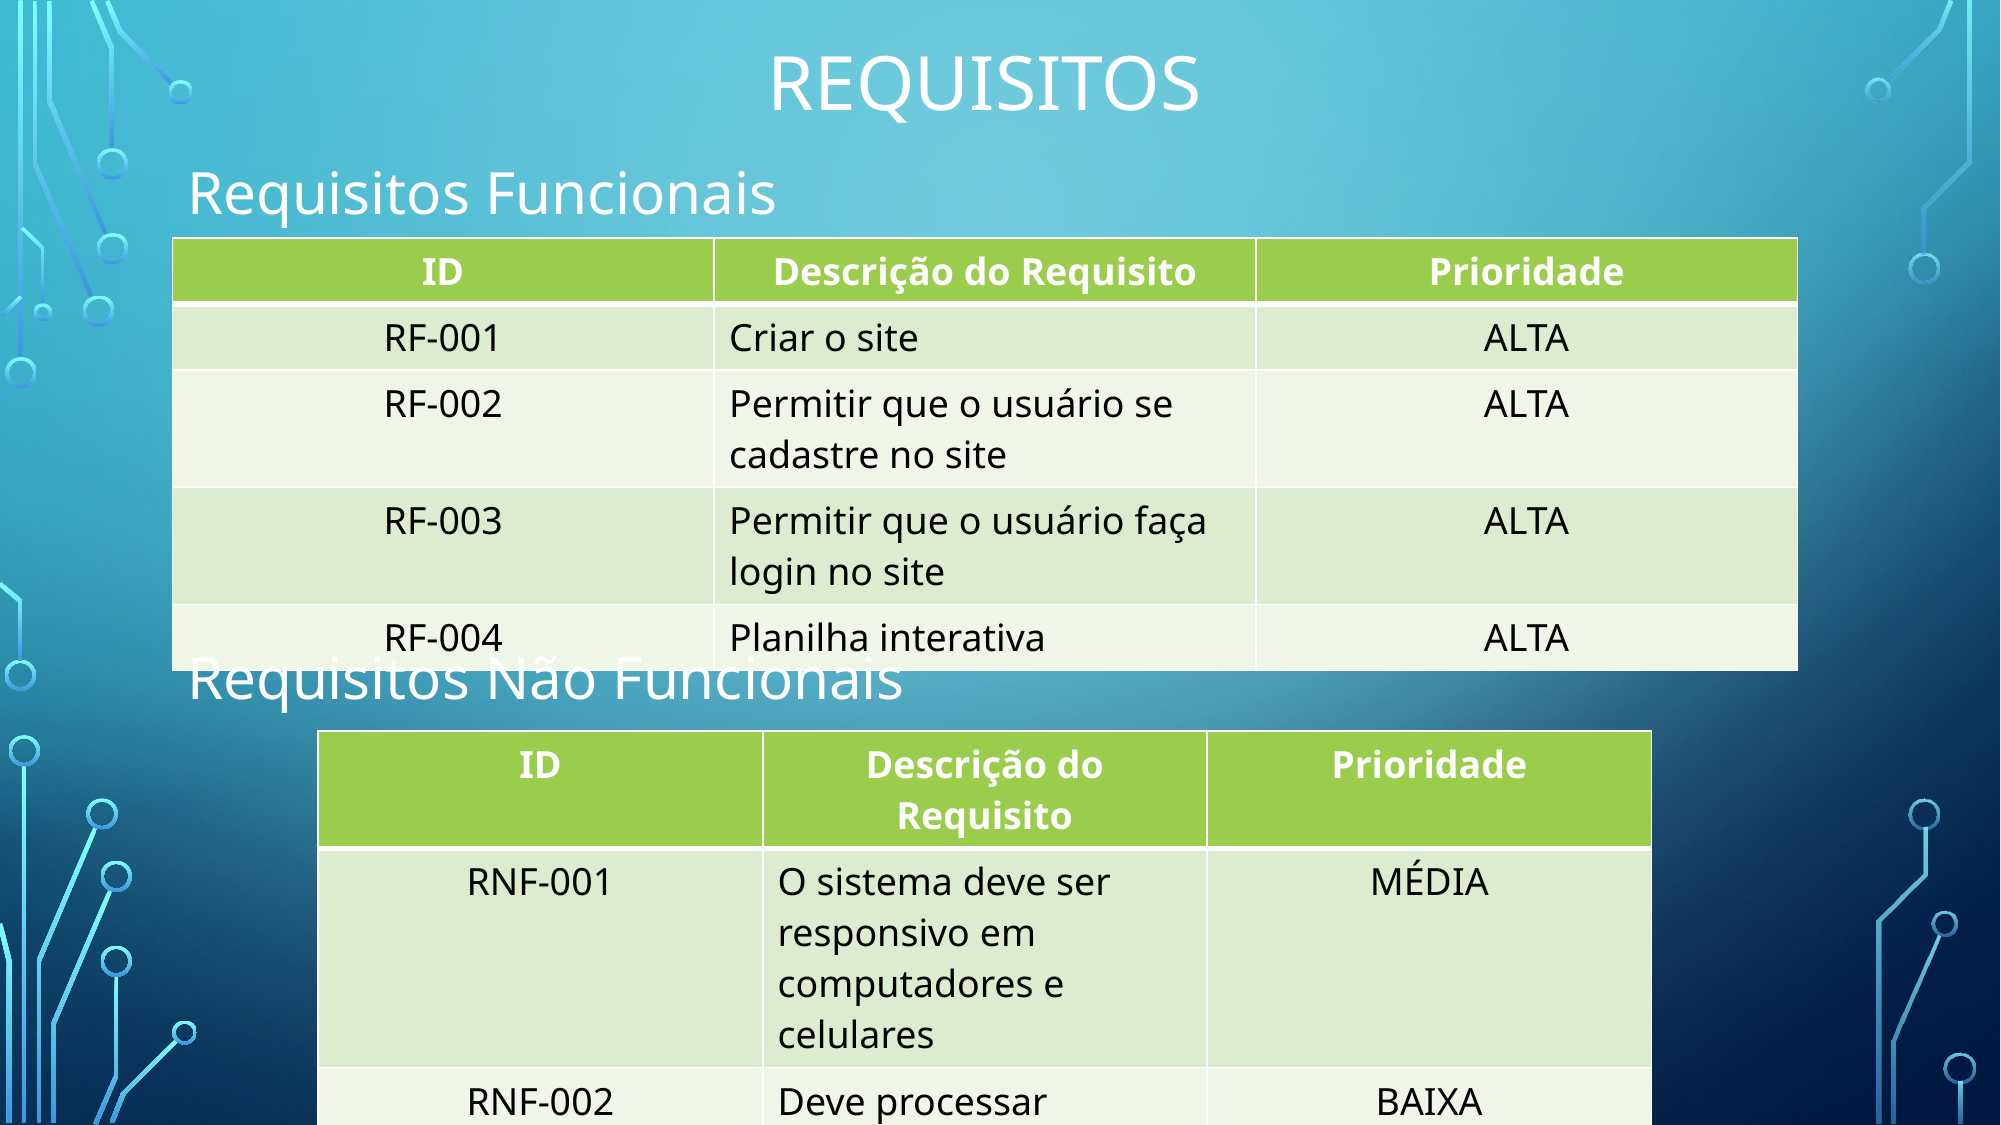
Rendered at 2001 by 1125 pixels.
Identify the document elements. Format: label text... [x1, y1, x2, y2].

table_cell Planilha interativa [715, 605, 1255, 670]
table_header Descrição do Requisito [715, 239, 1255, 301]
table_cell RNF-001 [319, 851, 762, 1067]
title requisitos [172, 35, 1798, 138]
table_cell RF-003 [173, 488, 713, 604]
table_cell RF-001 [173, 307, 713, 369]
table_cell RF-002 [173, 371, 713, 486]
table_header Descrição do Requisito [764, 732, 1206, 846]
table_cell Permitir que o usuário se cadastre no site [715, 371, 1255, 486]
table_cell RF-004 [173, 605, 713, 634]
table_cell Permitir que o usuário faça login no site [715, 488, 1255, 604]
text_box Requisitos Funcionais [172, 148, 949, 234]
table_cell Deve processar requisições do usuário no menor tempo possível [764, 1068, 1206, 1125]
text_box Requisitos Não Funcionais [172, 634, 985, 764]
table_cell ALTA [1257, 488, 1797, 604]
table_header ID [173, 239, 713, 301]
table_cell MÉDIA [1208, 851, 1651, 1067]
table_header Prioridade [1208, 732, 1651, 846]
table_header ID [319, 764, 762, 846]
table_cell ALTA [1257, 371, 1797, 486]
table_cell BAIXA [1208, 1068, 1651, 1125]
table_cell RNF-002 [319, 1068, 762, 1125]
table_cell ALTA [1257, 307, 1797, 369]
table_cell Criar o site [715, 307, 1255, 369]
table_cell O sistema deve ser responsivo em computadores e celulares [764, 851, 1206, 1067]
table_cell ALTA [1257, 605, 1797, 670]
table_header Prioridade [1257, 239, 1797, 301]
